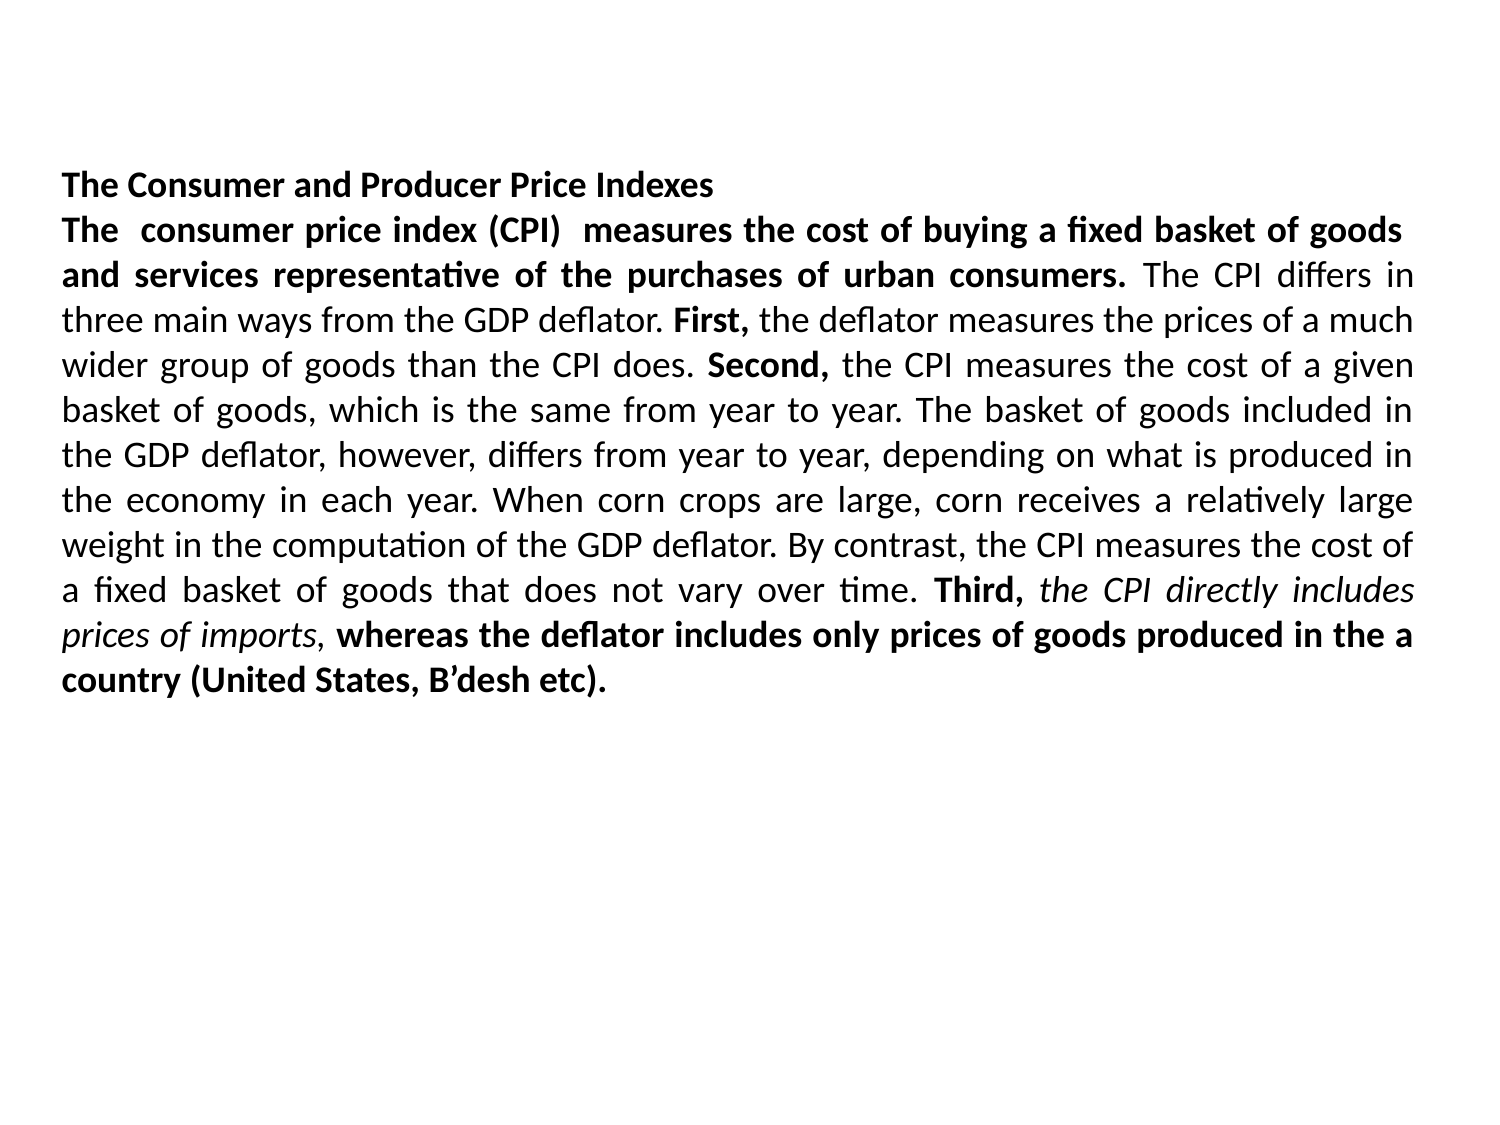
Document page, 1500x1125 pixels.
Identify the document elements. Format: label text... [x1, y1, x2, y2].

text_box The Consumer and Producer Price Indexes The consumer price index (CPI) measures the cost of buying a fixed basket of goods and services representative of the purchases of urban consumers. The CPI differs in three main ways from the GDP deflator. First, the deflator measures the prices of a much wider group of goods than the CPI does. Second, the CPI measures the cost of a given basket of goods, which is the same from year to year. The basket of goods included in the GDP deflator, however, differs from year to year, depending on what is produced in the economy in each year. When corn crops are large, corn receives a relatively large weight in the computation of the GDP deflator. By contrast, the CPI measures the cost of a fixed basket of goods that does not vary over time. Third, the CPI directly includes prices of imports, whereas the deflator includes only prices of goods produced in the a country (United States, B’desh etc). [46, 152, 1430, 708]
